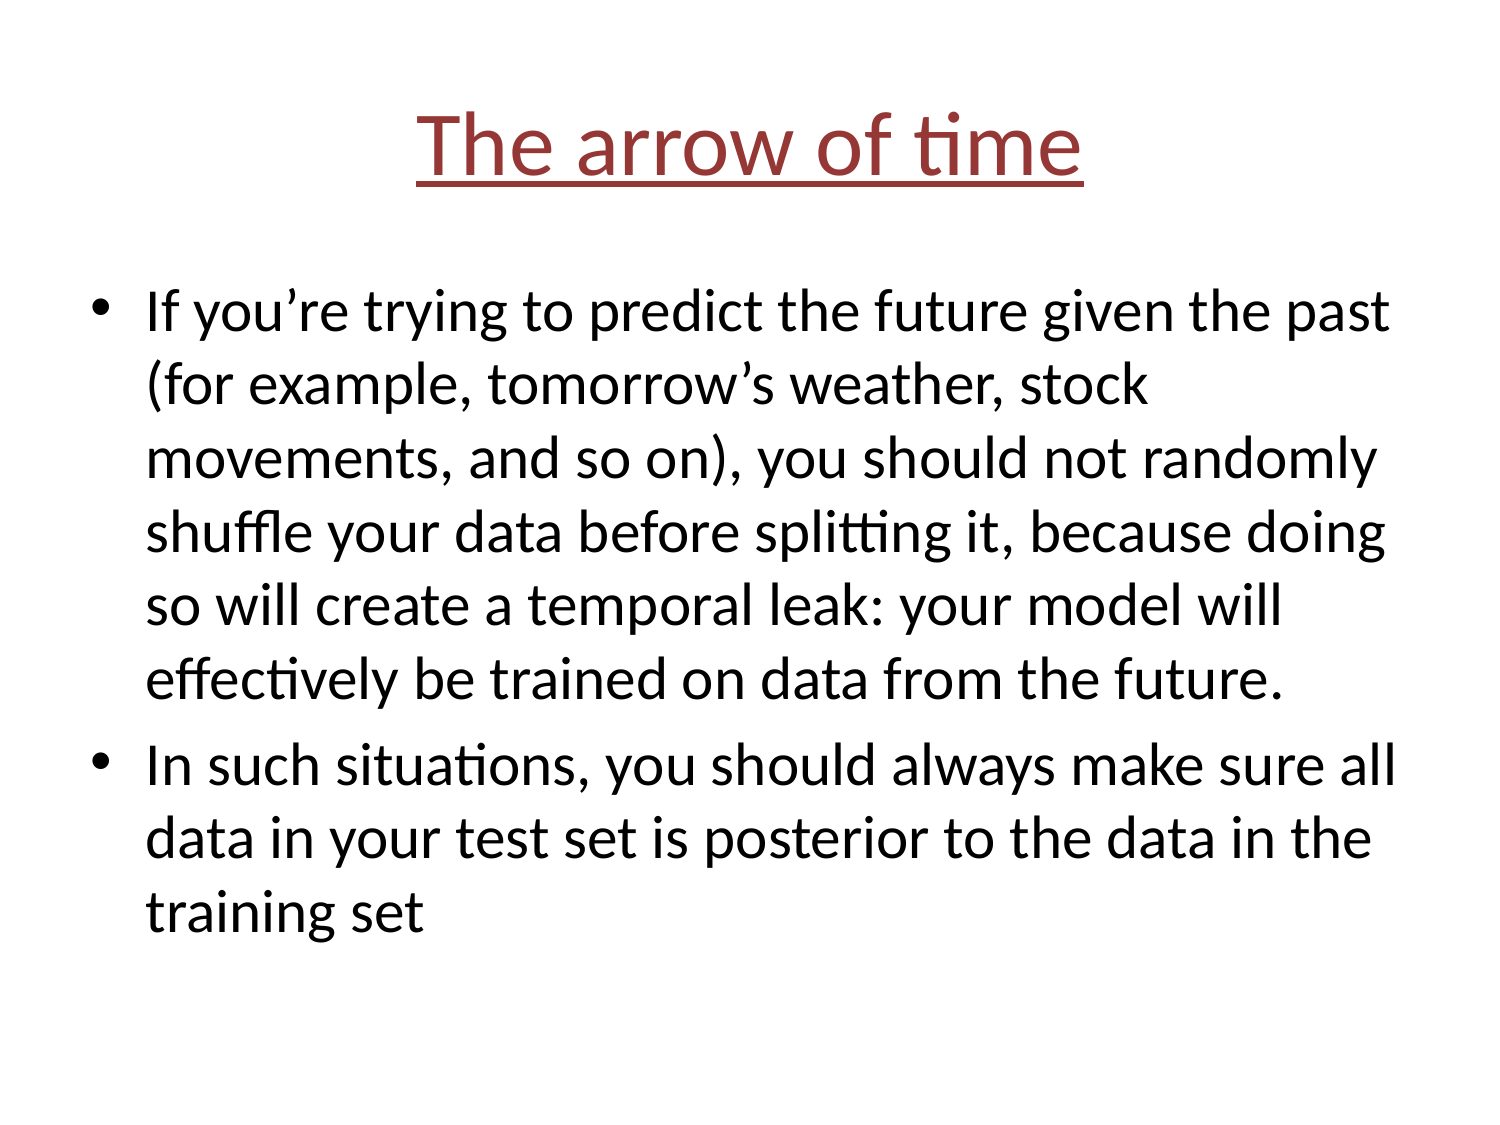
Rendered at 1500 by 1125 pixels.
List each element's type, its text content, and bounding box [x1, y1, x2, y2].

list If you’re trying to predict the future given the past (for example, tomorrow’s weather, stock movements, and so on), you should not randomly shuffle your data before splitting it, because doing so will create a temporal leak: your model will effectively be trained on data from the future. In such situations, you should always make sure all data in your test set is posterior to the data in the training set [75, 262, 1425, 1005]
title The arrow of time [75, 45, 1425, 233]
